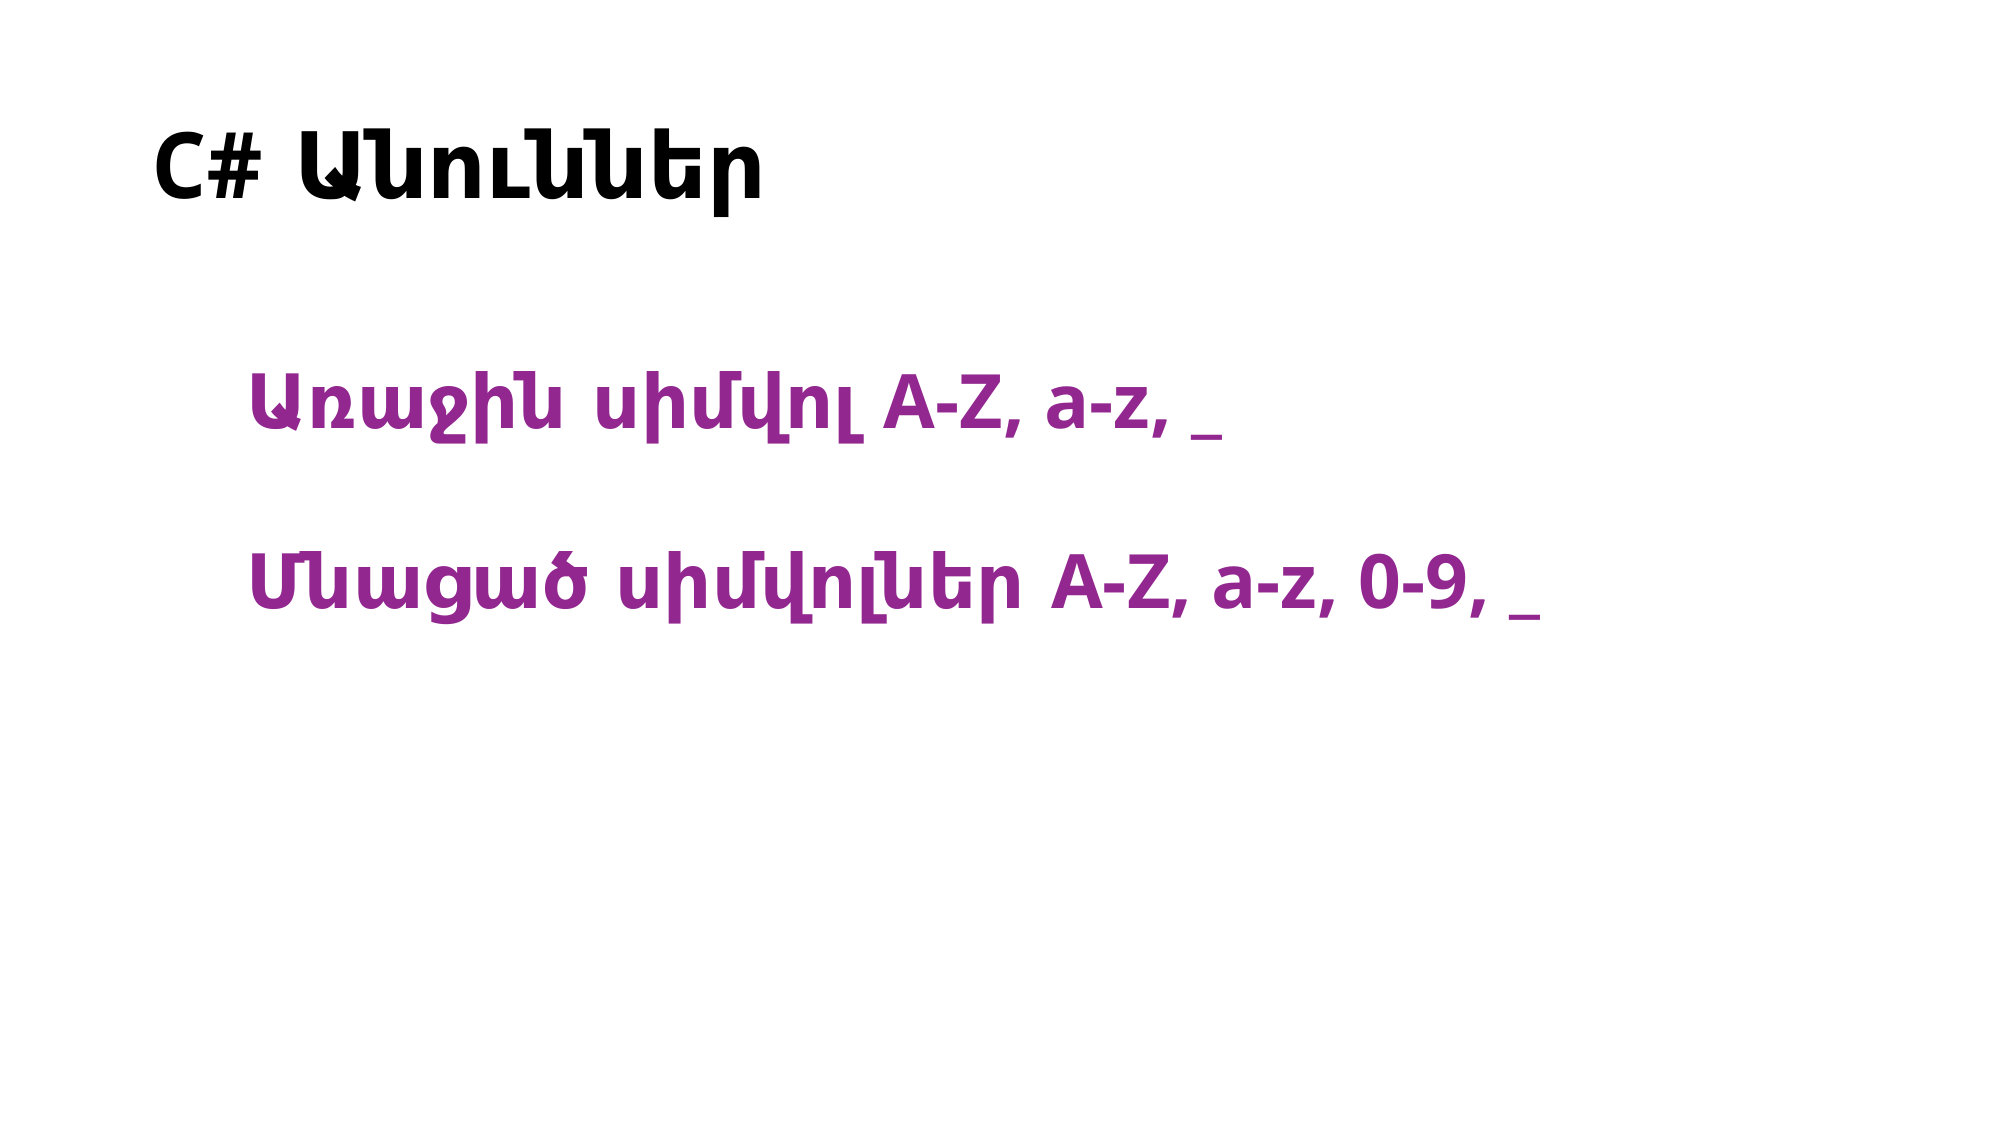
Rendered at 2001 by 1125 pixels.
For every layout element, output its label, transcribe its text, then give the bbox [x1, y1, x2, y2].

title C# Անուններ [137, 59, 1863, 278]
text_box Առաջին սիմվոլ A-Z, a-z, _ Մնացած սիմվոլներ A-Z, a-z, 0-9, _ [231, 345, 1556, 631]
